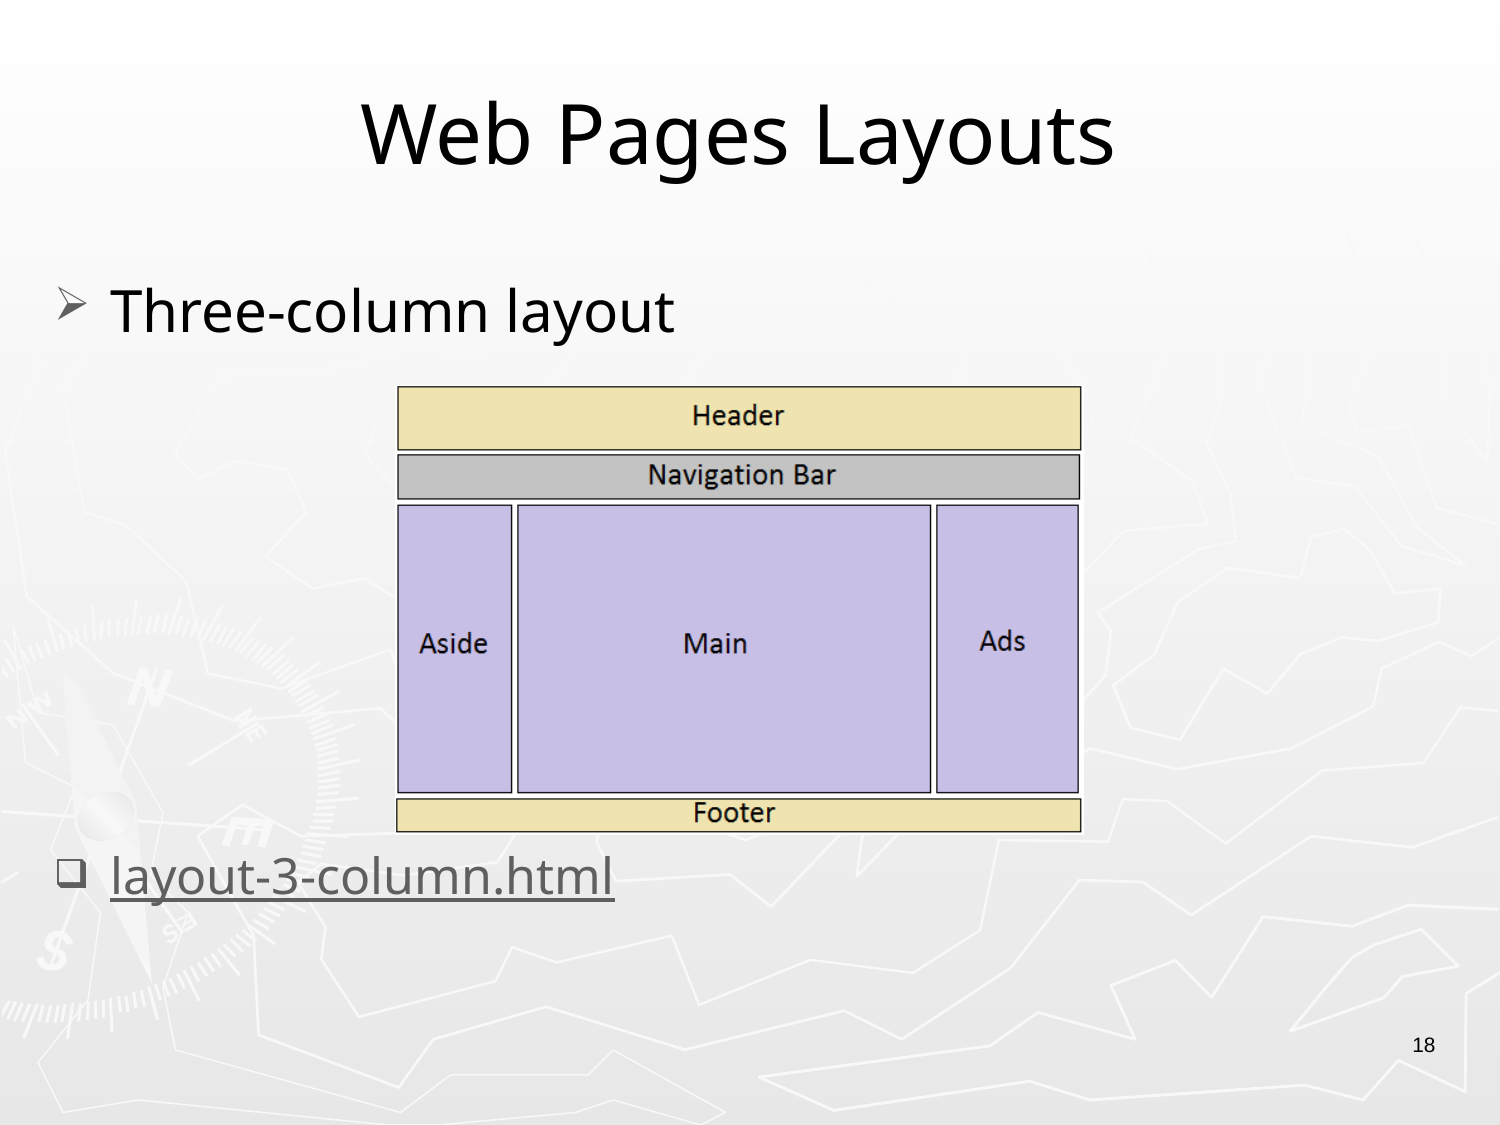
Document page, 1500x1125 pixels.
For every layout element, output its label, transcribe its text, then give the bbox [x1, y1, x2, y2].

picture [395, 385, 1084, 836]
slide_number 18 [1074, 1024, 1451, 1103]
title Web Pages Layouts [49, 37, 1451, 225]
list Three-column layout layout-3-column.html [38, 267, 1440, 355]
